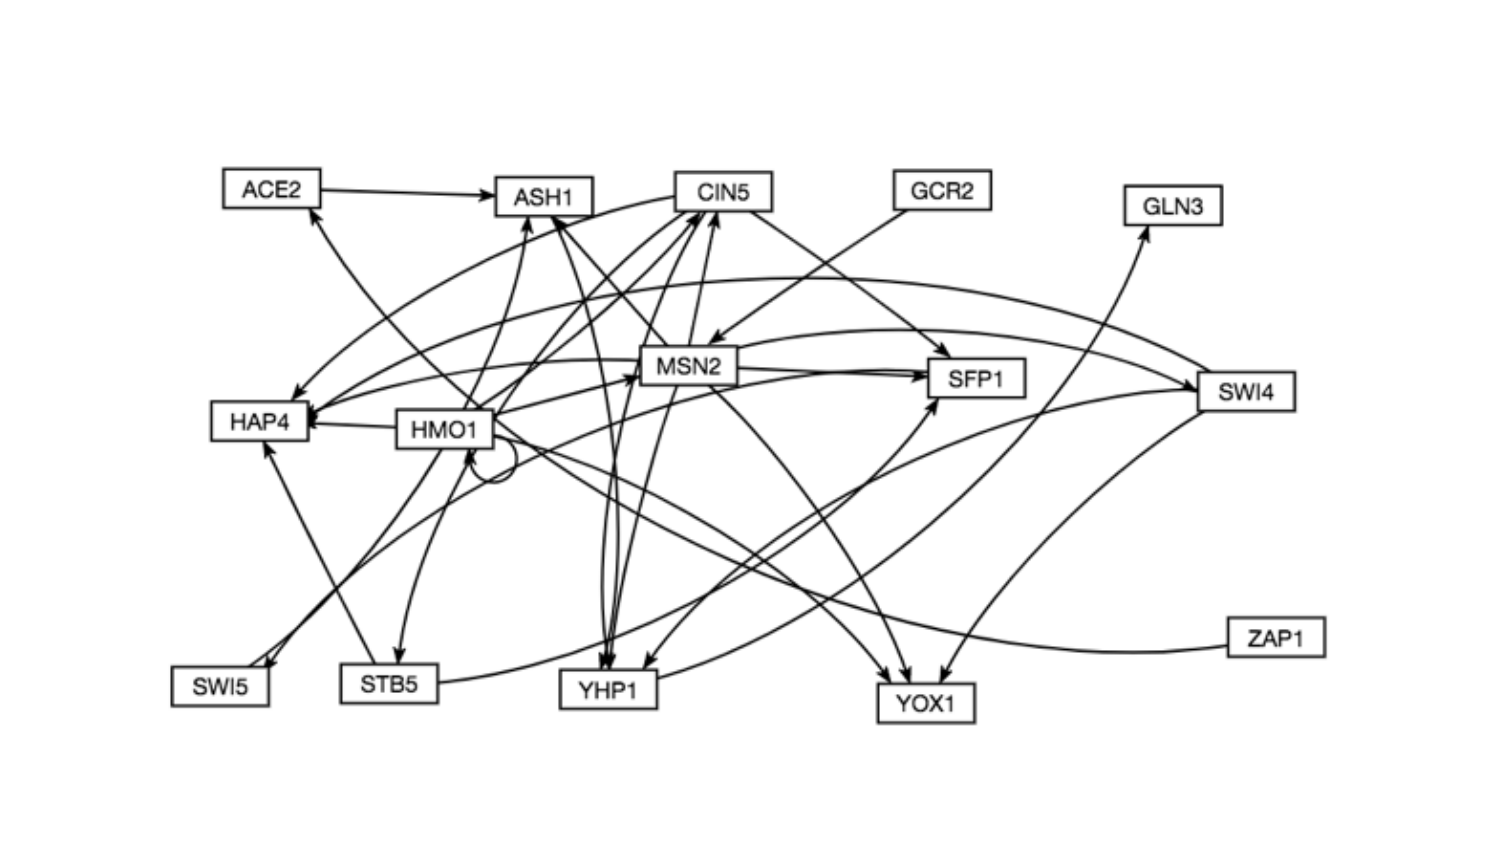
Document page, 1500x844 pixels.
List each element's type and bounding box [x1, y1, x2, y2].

picture [61, 85, 1439, 759]
